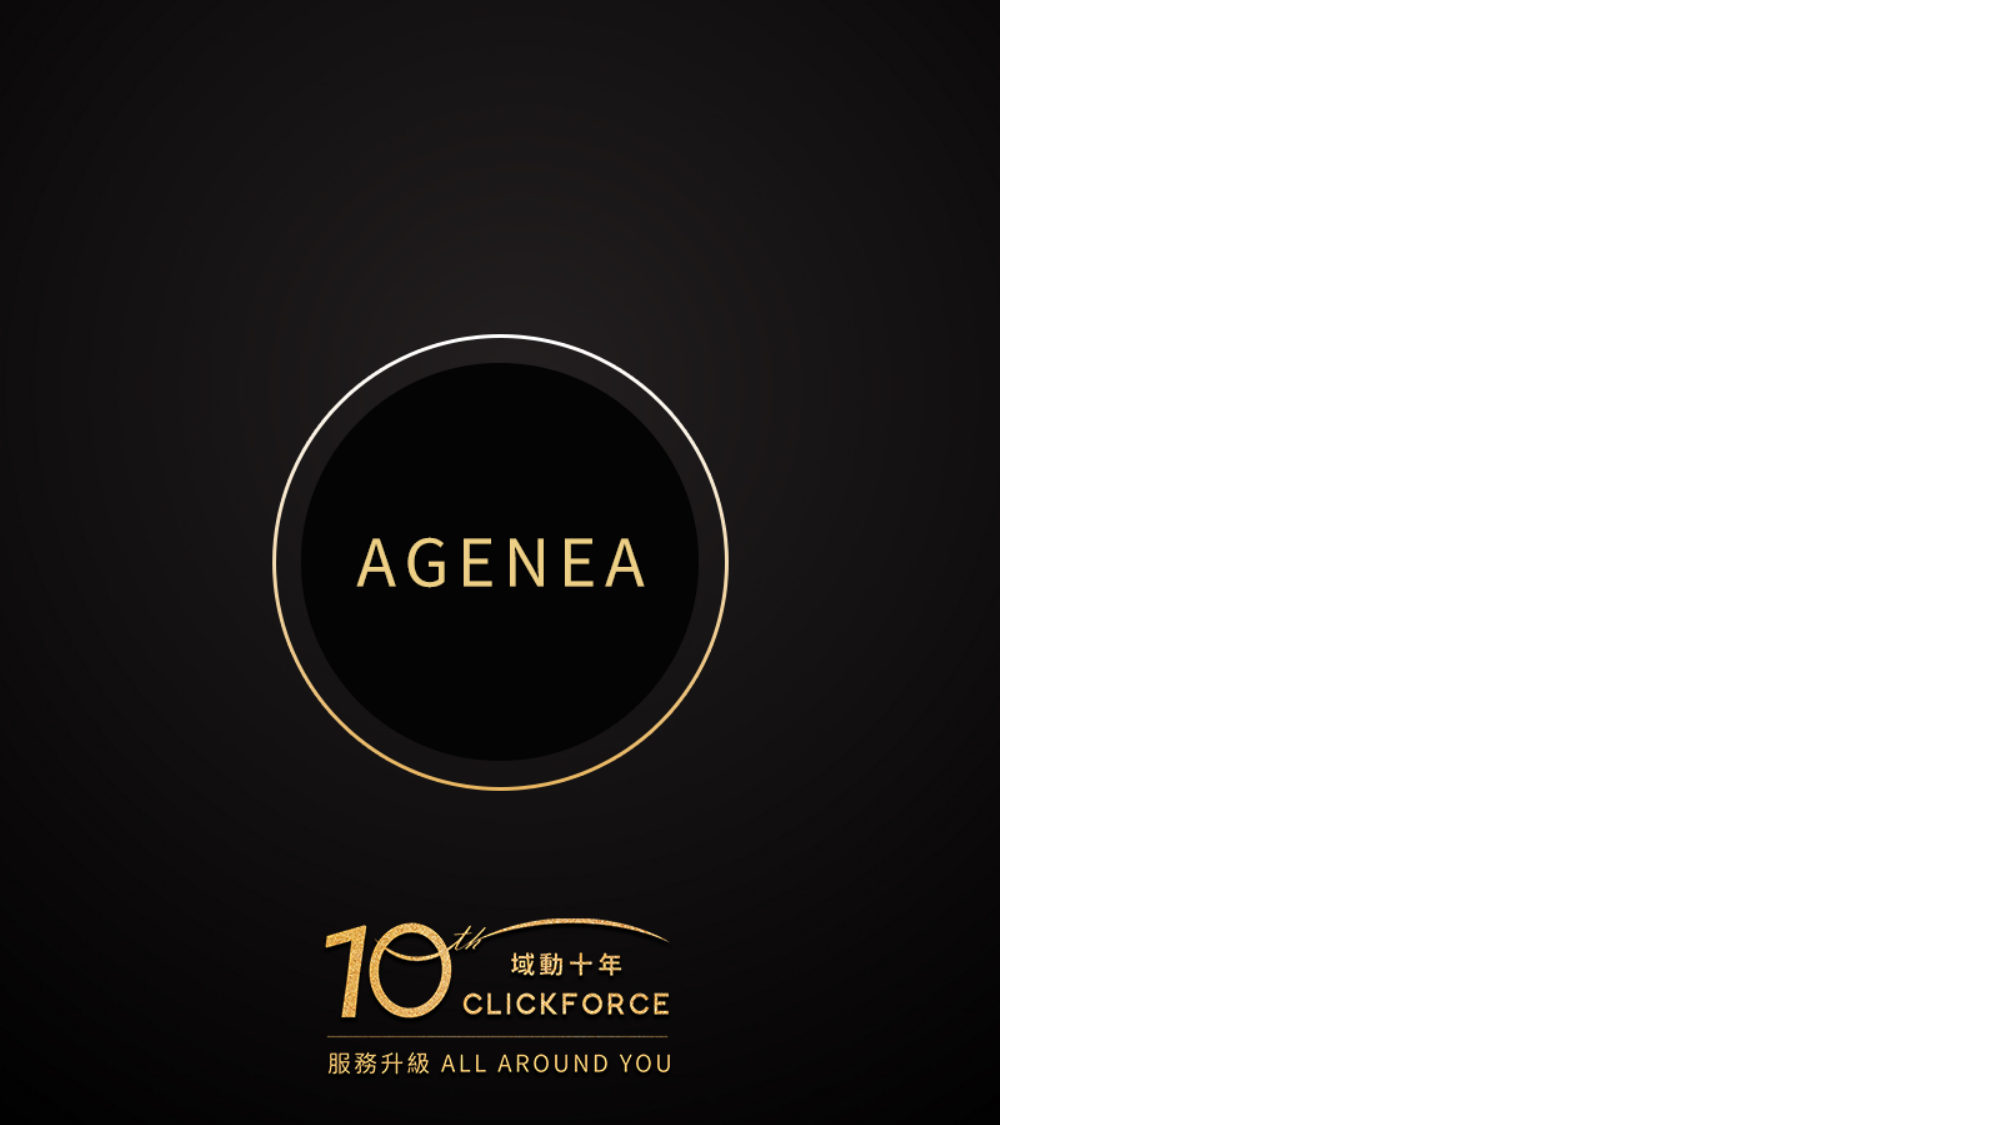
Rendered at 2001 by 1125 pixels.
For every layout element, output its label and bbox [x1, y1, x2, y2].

picture [0, 0, 1000, 1125]
